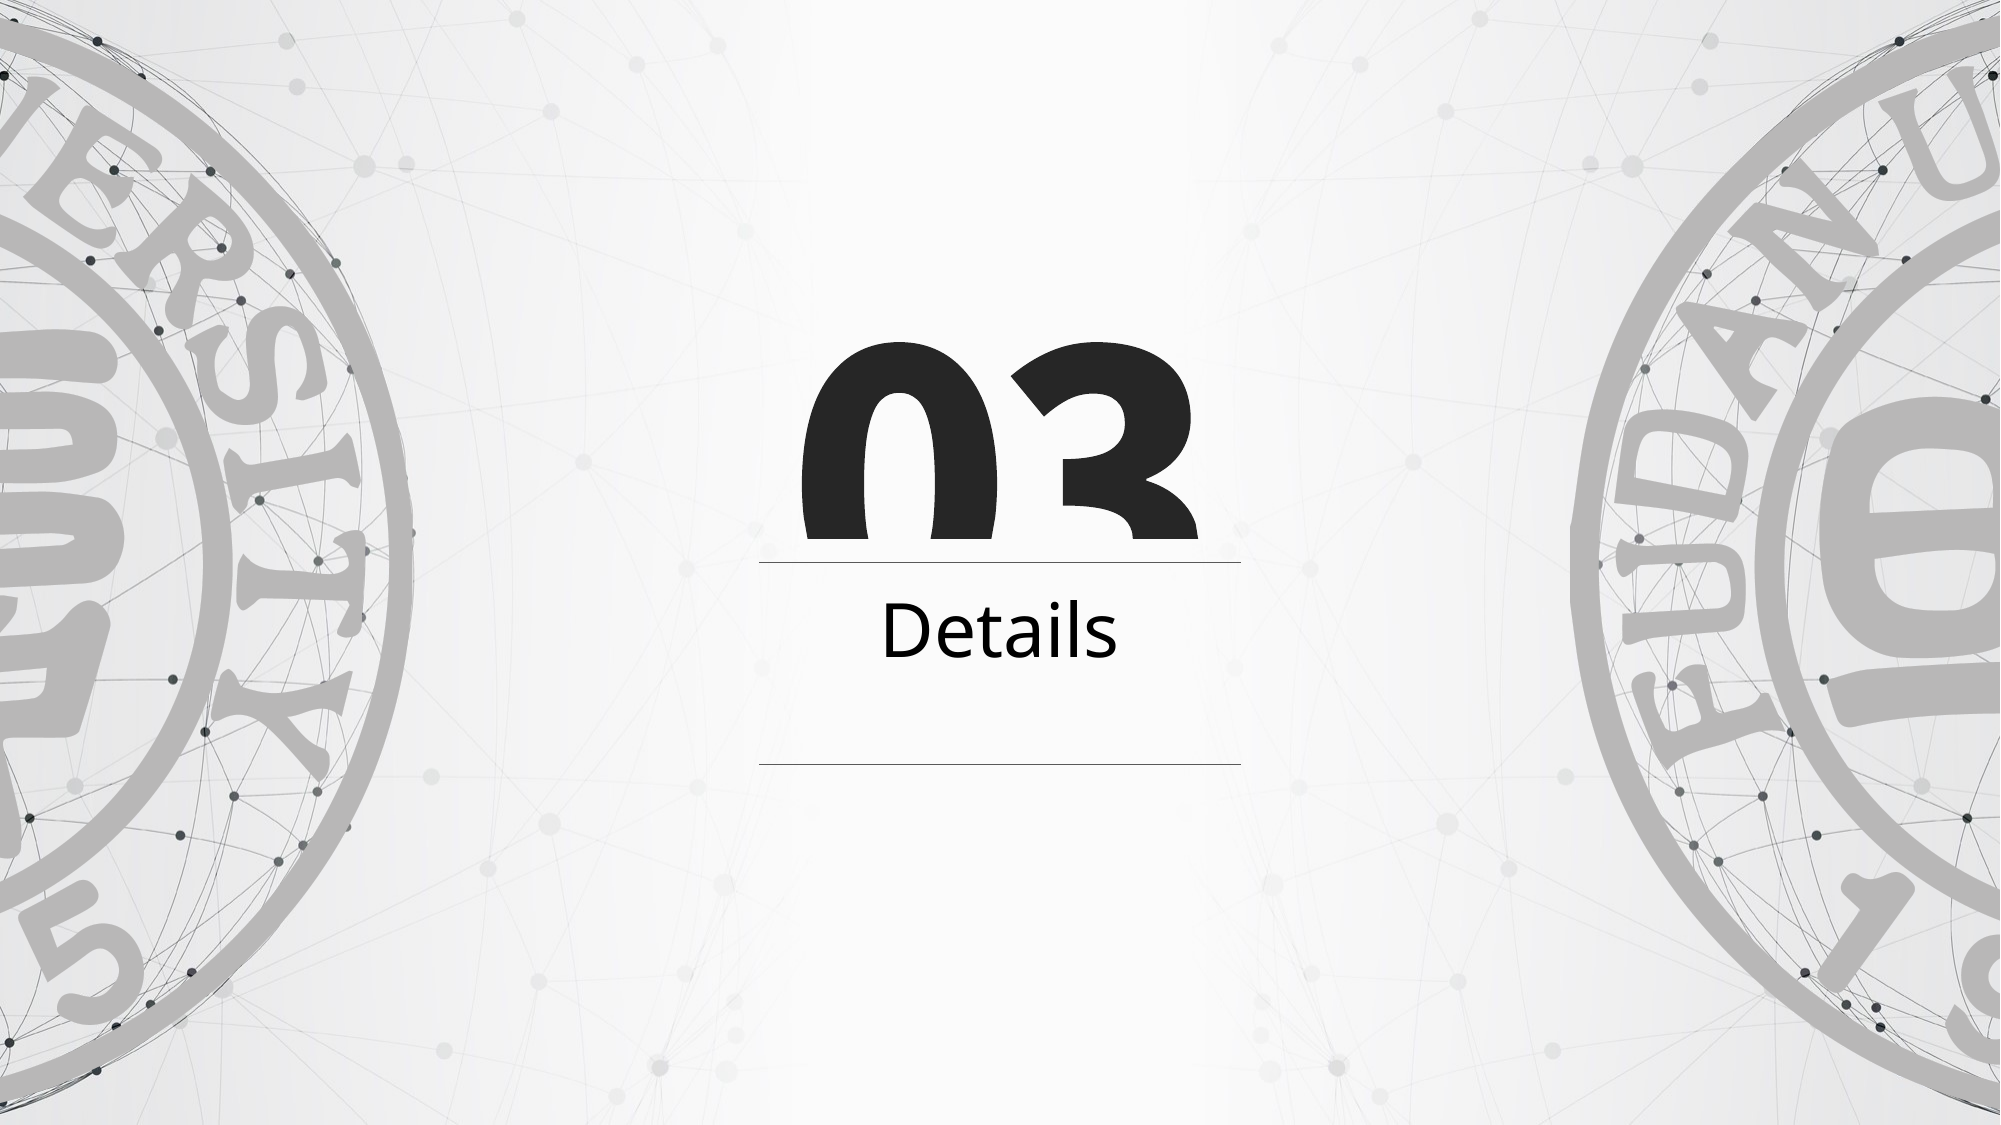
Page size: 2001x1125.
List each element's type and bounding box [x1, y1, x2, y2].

text_box [801, 342, 1199, 539]
picture [0, 0, 2000, 1125]
text_box [759, 562, 1241, 765]
